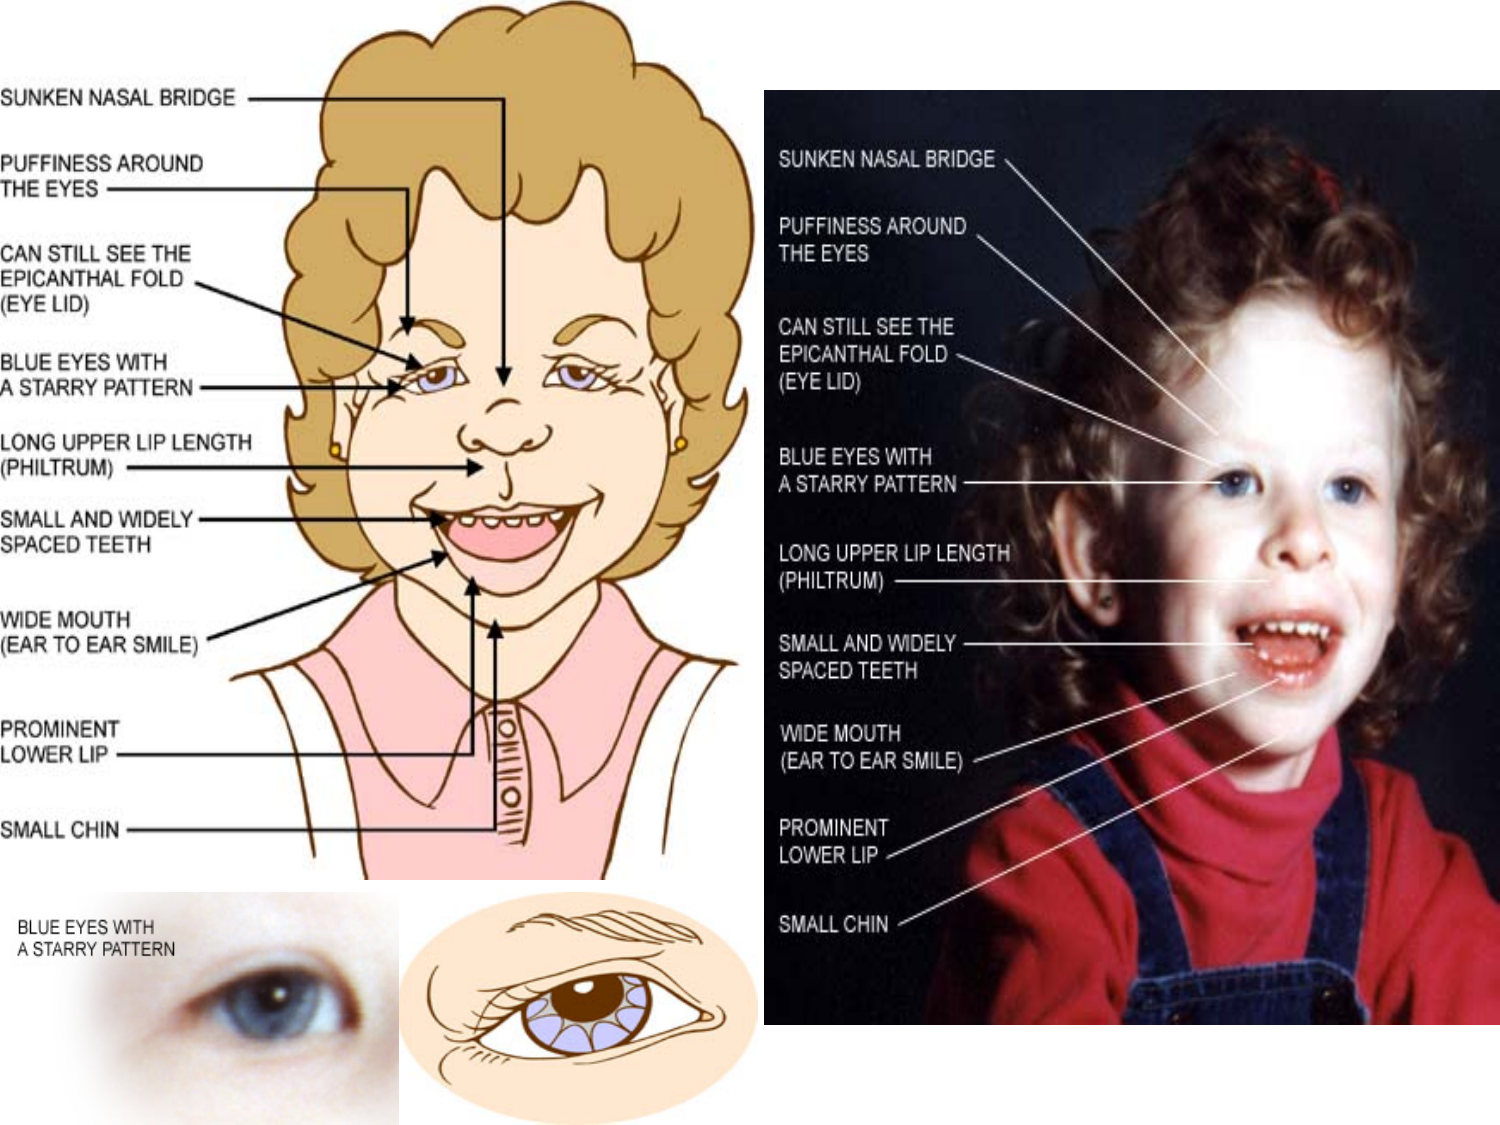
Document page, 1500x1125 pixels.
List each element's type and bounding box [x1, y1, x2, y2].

text_box [0, 0, 1500, 1125]
